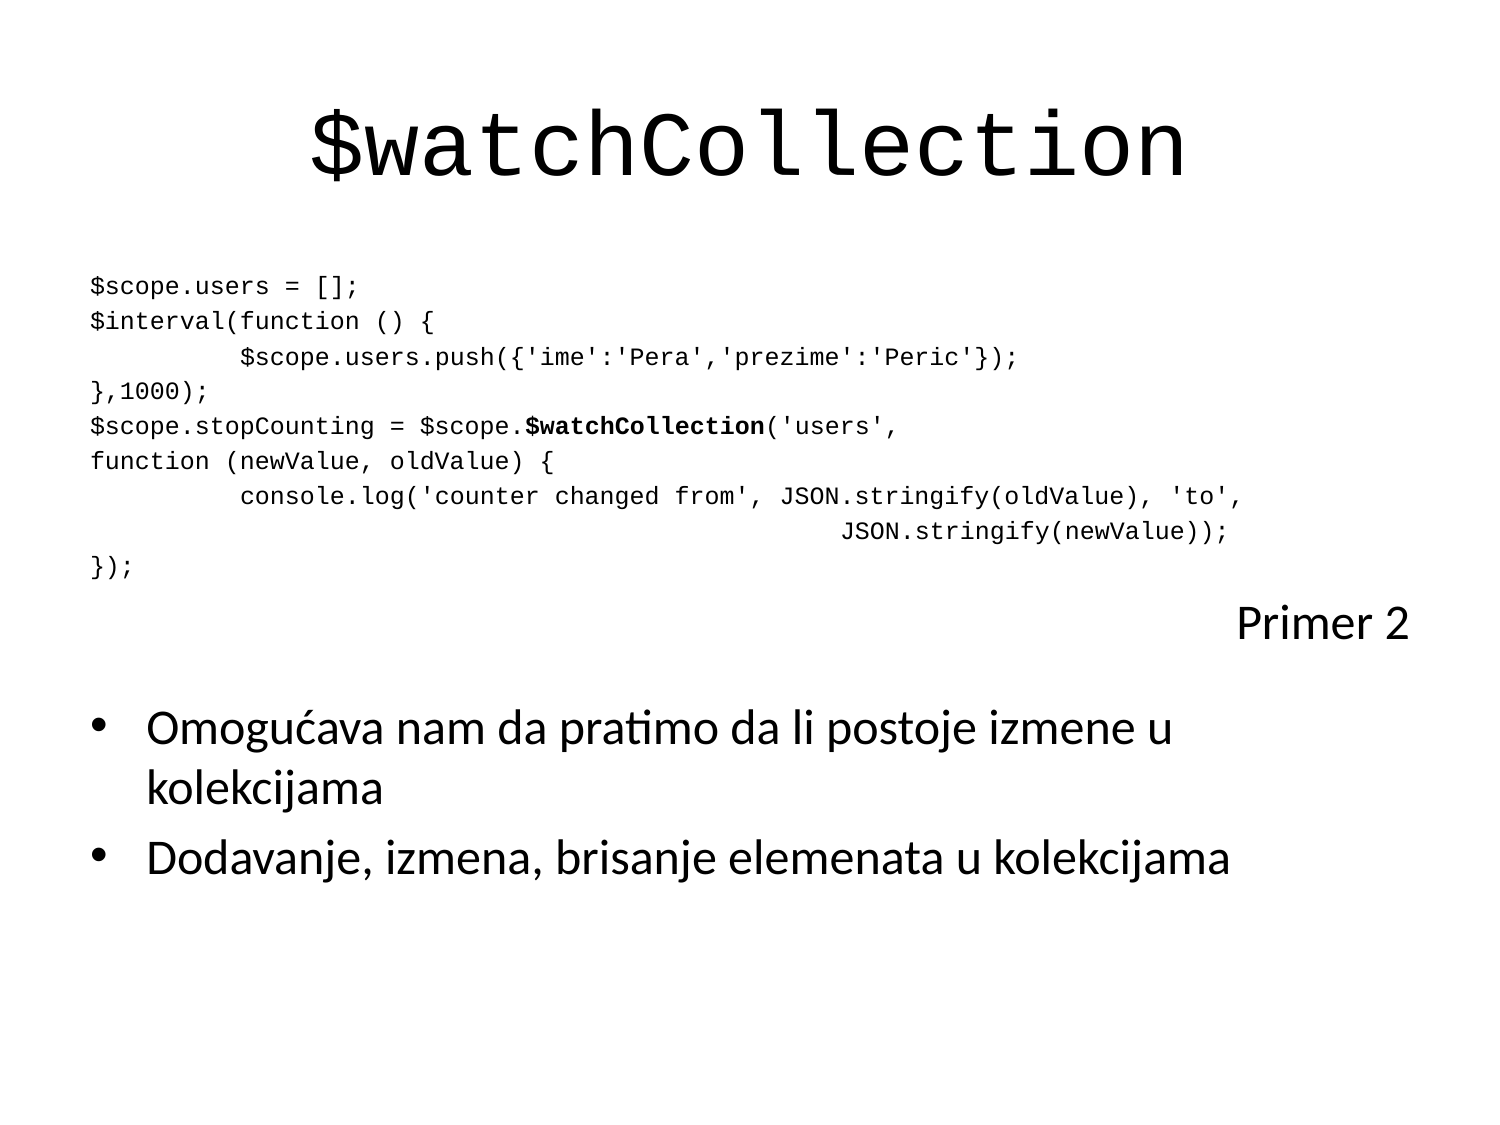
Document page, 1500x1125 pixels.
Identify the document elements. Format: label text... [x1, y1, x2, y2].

list $scope.users = []; $interval(function () { $scope.users.push({'ime':'Pera','prezime':'Peric'}); },1000); $scope.stopCounting = $scope.$watchCollection('users', function (newValue, oldValue) { console.log('counter changed from', JSON.stringify(oldValue), 'to', JSON.stringify(newValue)); }); Primer 2 Omogućava nam da pratimo da li postoje izmene u kolekcijama Dodavanje, izmena, brisanje elemenata u kolekcijama [75, 262, 1425, 1005]
title $watchCollection [75, 45, 1425, 233]
